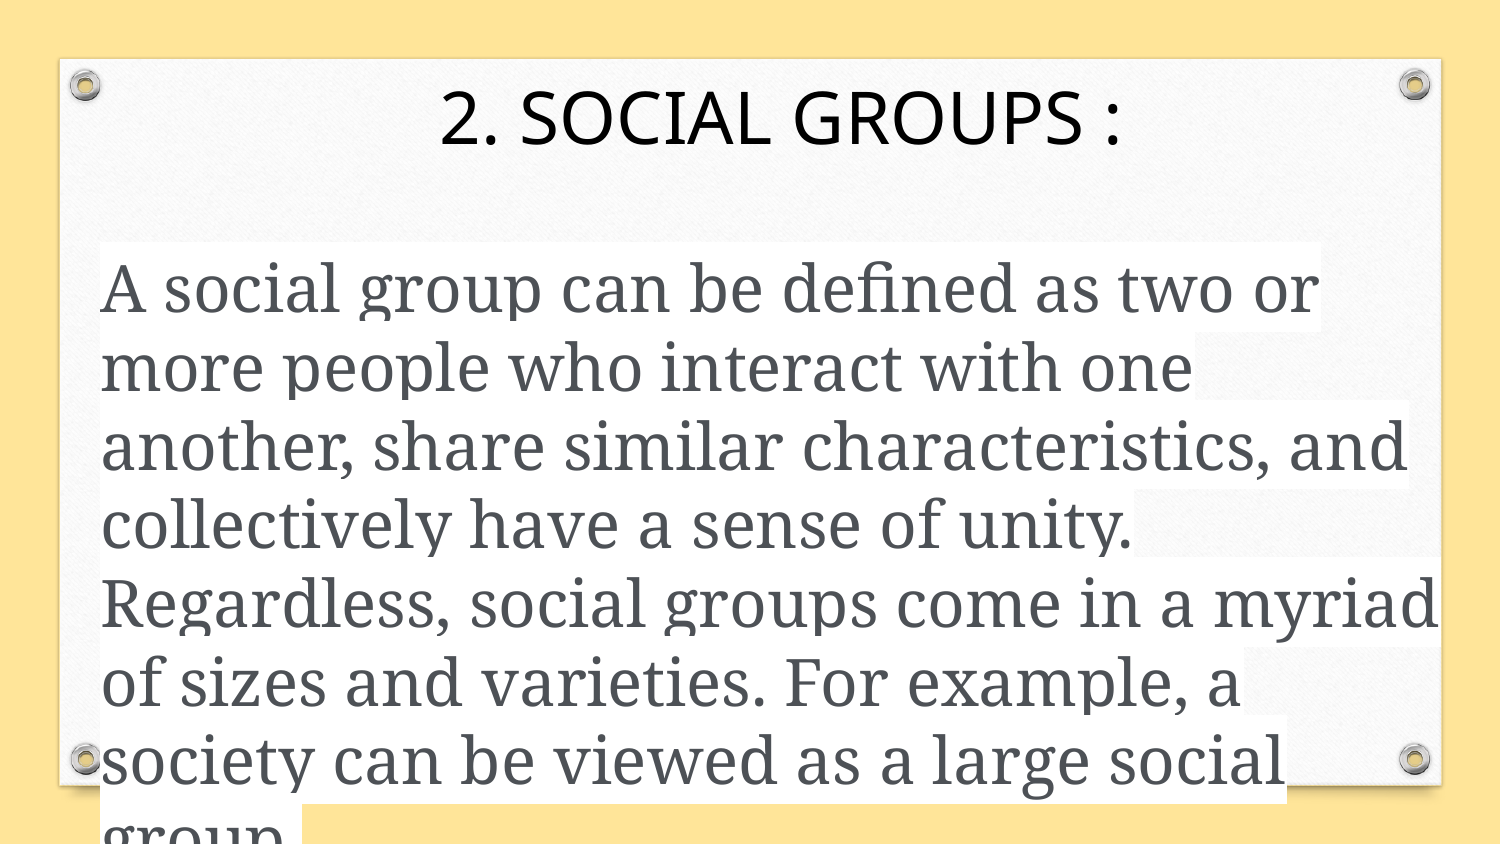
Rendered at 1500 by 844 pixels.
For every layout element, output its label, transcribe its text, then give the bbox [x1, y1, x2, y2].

picture [0, 0, 1500, 844]
text_box 2. SOCIAL GROUPS : A social group can be defined as two or more people who interact with one another, share similar characteristics, and collectively have a sense of unity. Regardless, social groups come in a myriad of sizes and varieties. For example, a society can be viewed as a large social group. [85, 56, 1479, 844]
